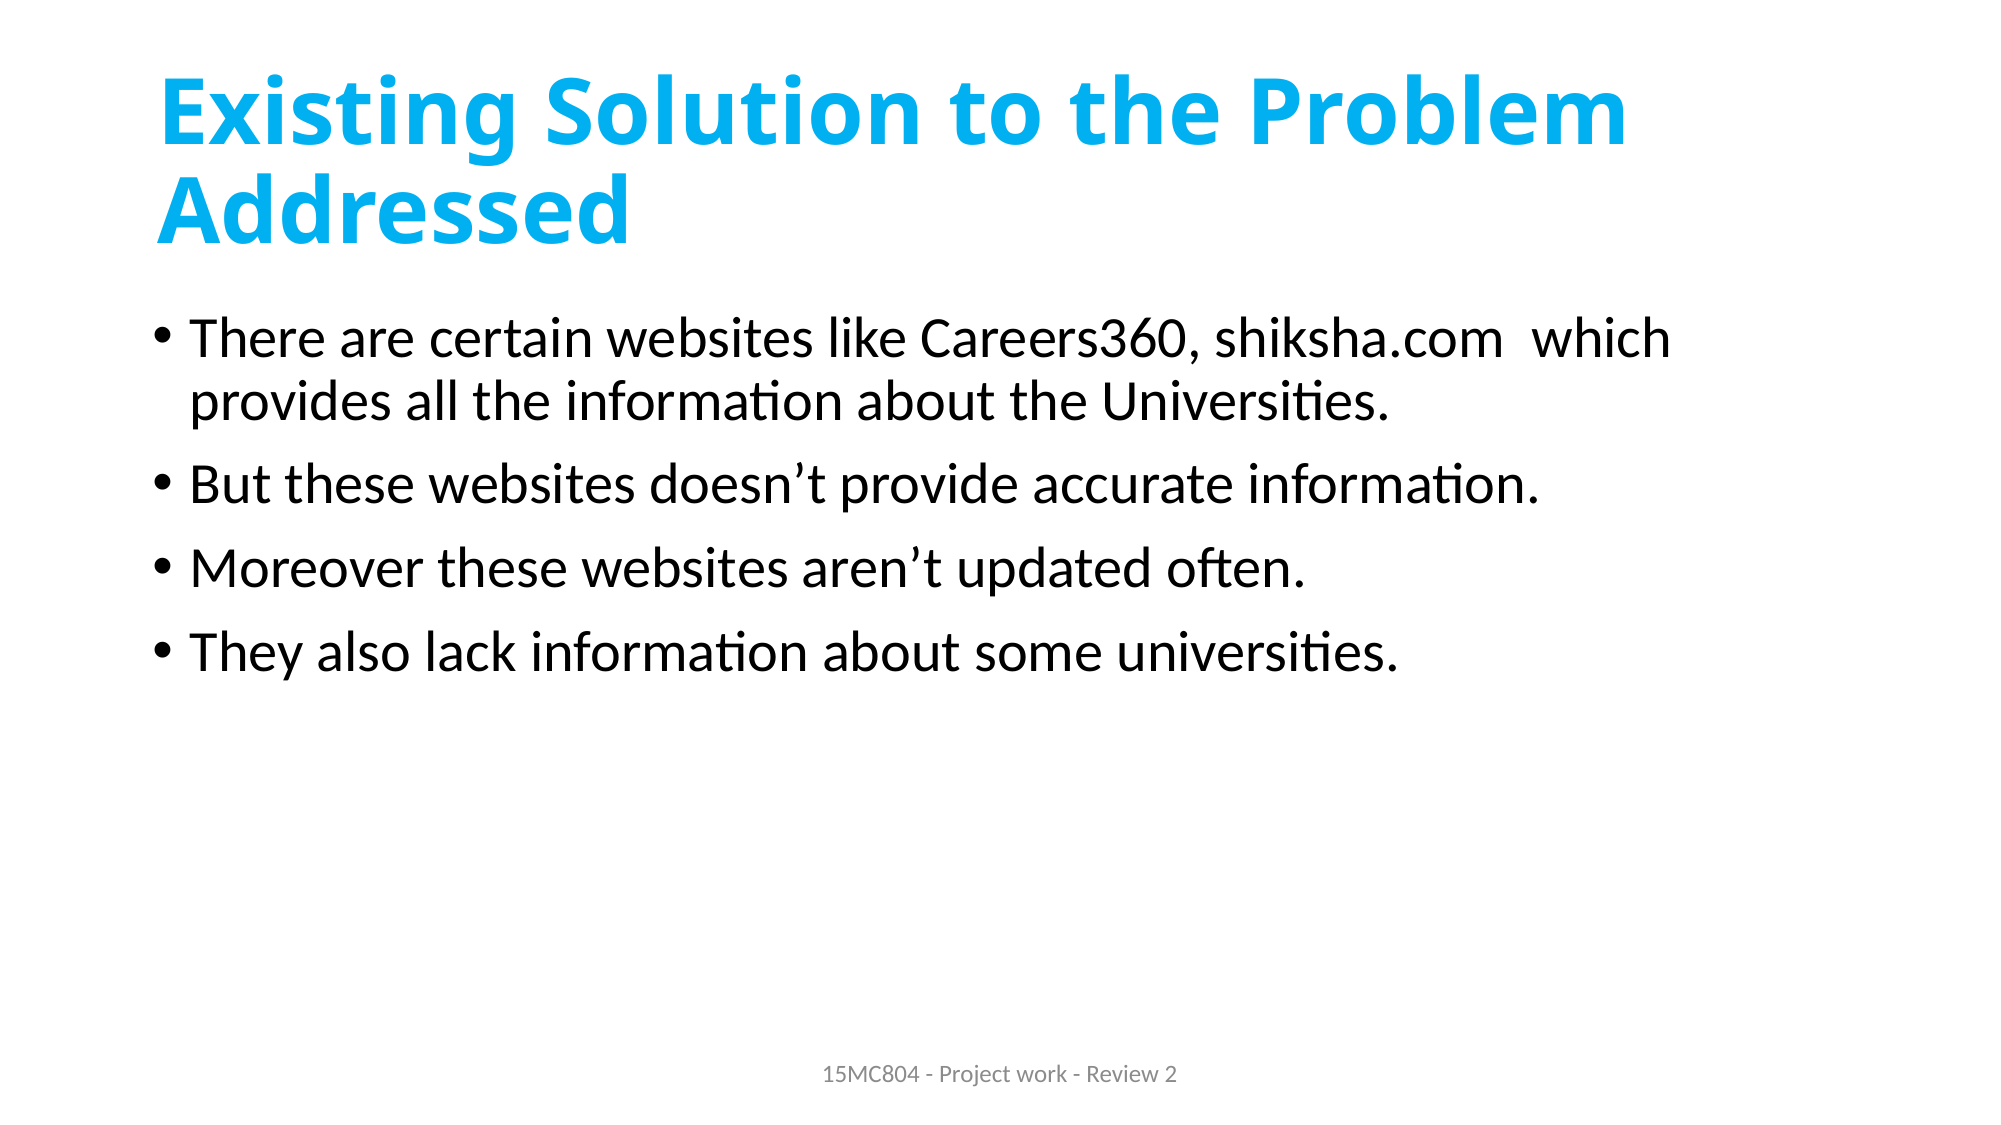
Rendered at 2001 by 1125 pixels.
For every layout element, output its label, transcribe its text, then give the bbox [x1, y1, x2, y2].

list There are certain websites like Careers360, shiksha.com which provides all the information about the Universities. But these websites doesn’t provide accurate information. Moreover these websites aren’t updated often. They also lack information about some universities. [137, 299, 1863, 1014]
footer 15MC804 - Project work - Review 2 [662, 1042, 1338, 1103]
title Existing Solution to the Problem Addressed [142, 55, 1868, 273]
